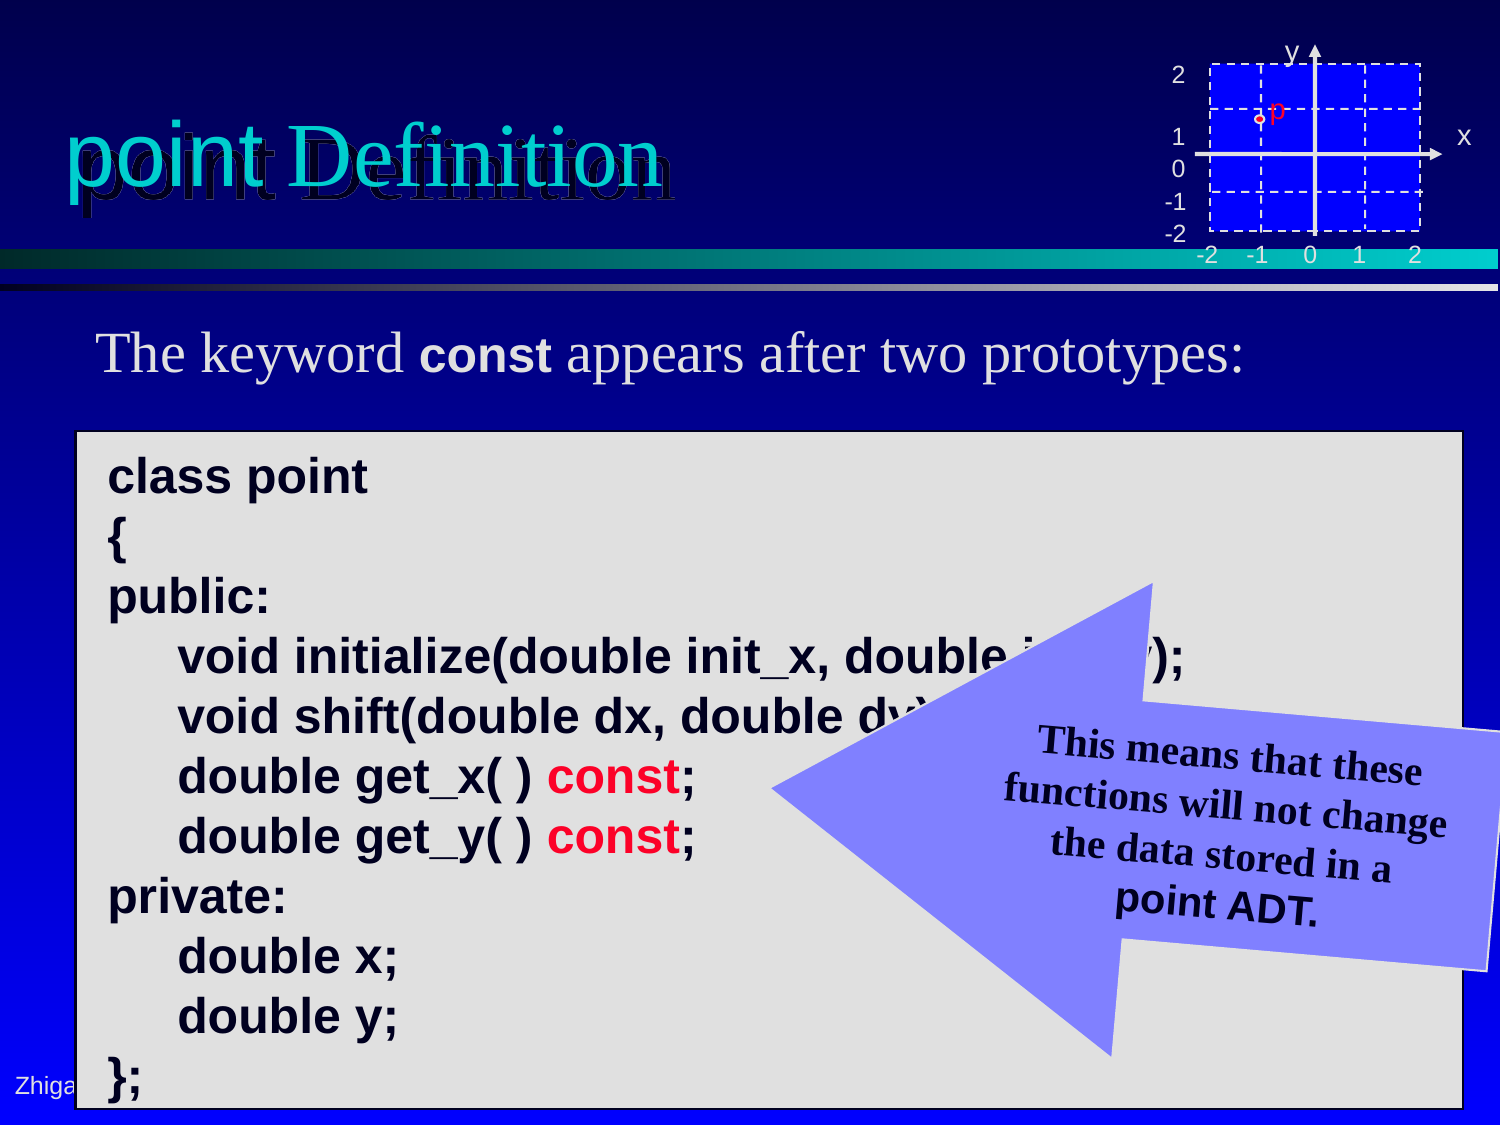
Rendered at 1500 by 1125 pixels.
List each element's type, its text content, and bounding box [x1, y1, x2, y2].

text_box [75, 430, 1464, 1110]
text_box This means that these functions will not change the data stored in a point ADT. [769, 580, 1500, 1059]
title point Definition [49, 55, 1144, 245]
text_box The keyword const appears after two prototypes: [80, 307, 1423, 392]
text_box class point { public: void initialize(double init_x, double init_y); void shift(double dx, double dy); double get_x( ) const; double get_y( ) const; private: double x; double y; }; [92, 435, 1459, 1111]
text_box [1149, 24, 1488, 277]
